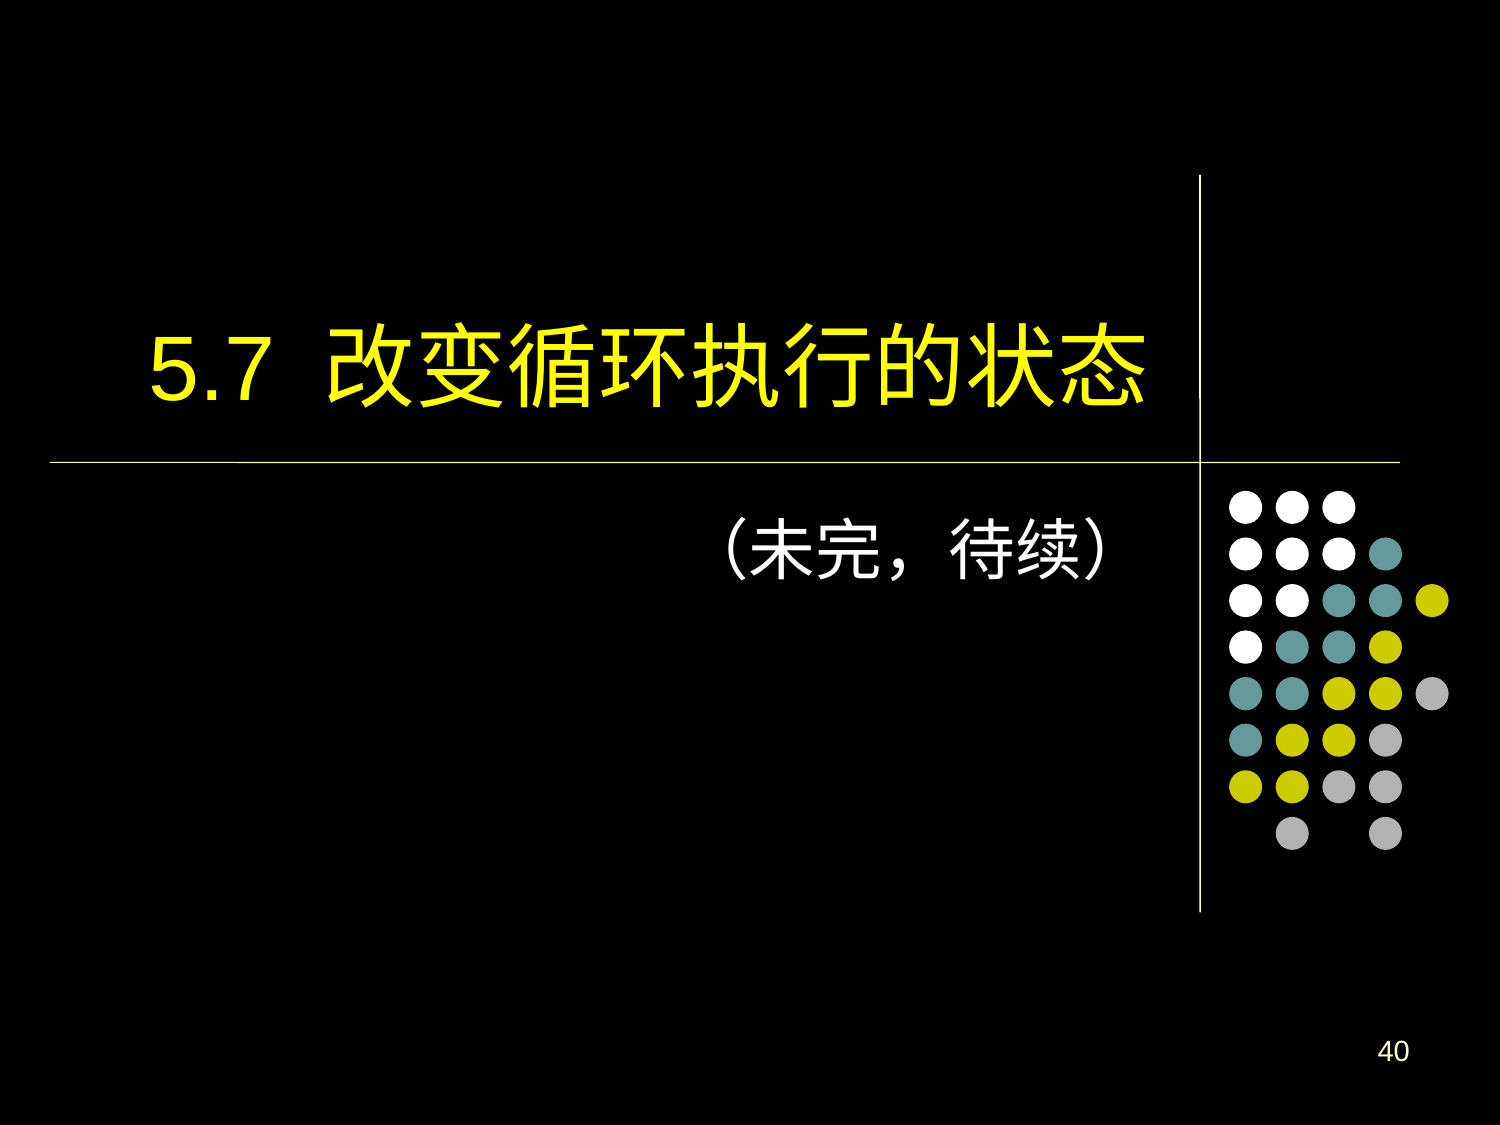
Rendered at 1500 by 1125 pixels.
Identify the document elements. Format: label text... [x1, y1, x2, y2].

slide_number 40 [1074, 1025, 1425, 1100]
title 5.7 改变循环执行的状态 [51, 76, 1165, 427]
subtitle （未完，待续） [139, 500, 1165, 888]
